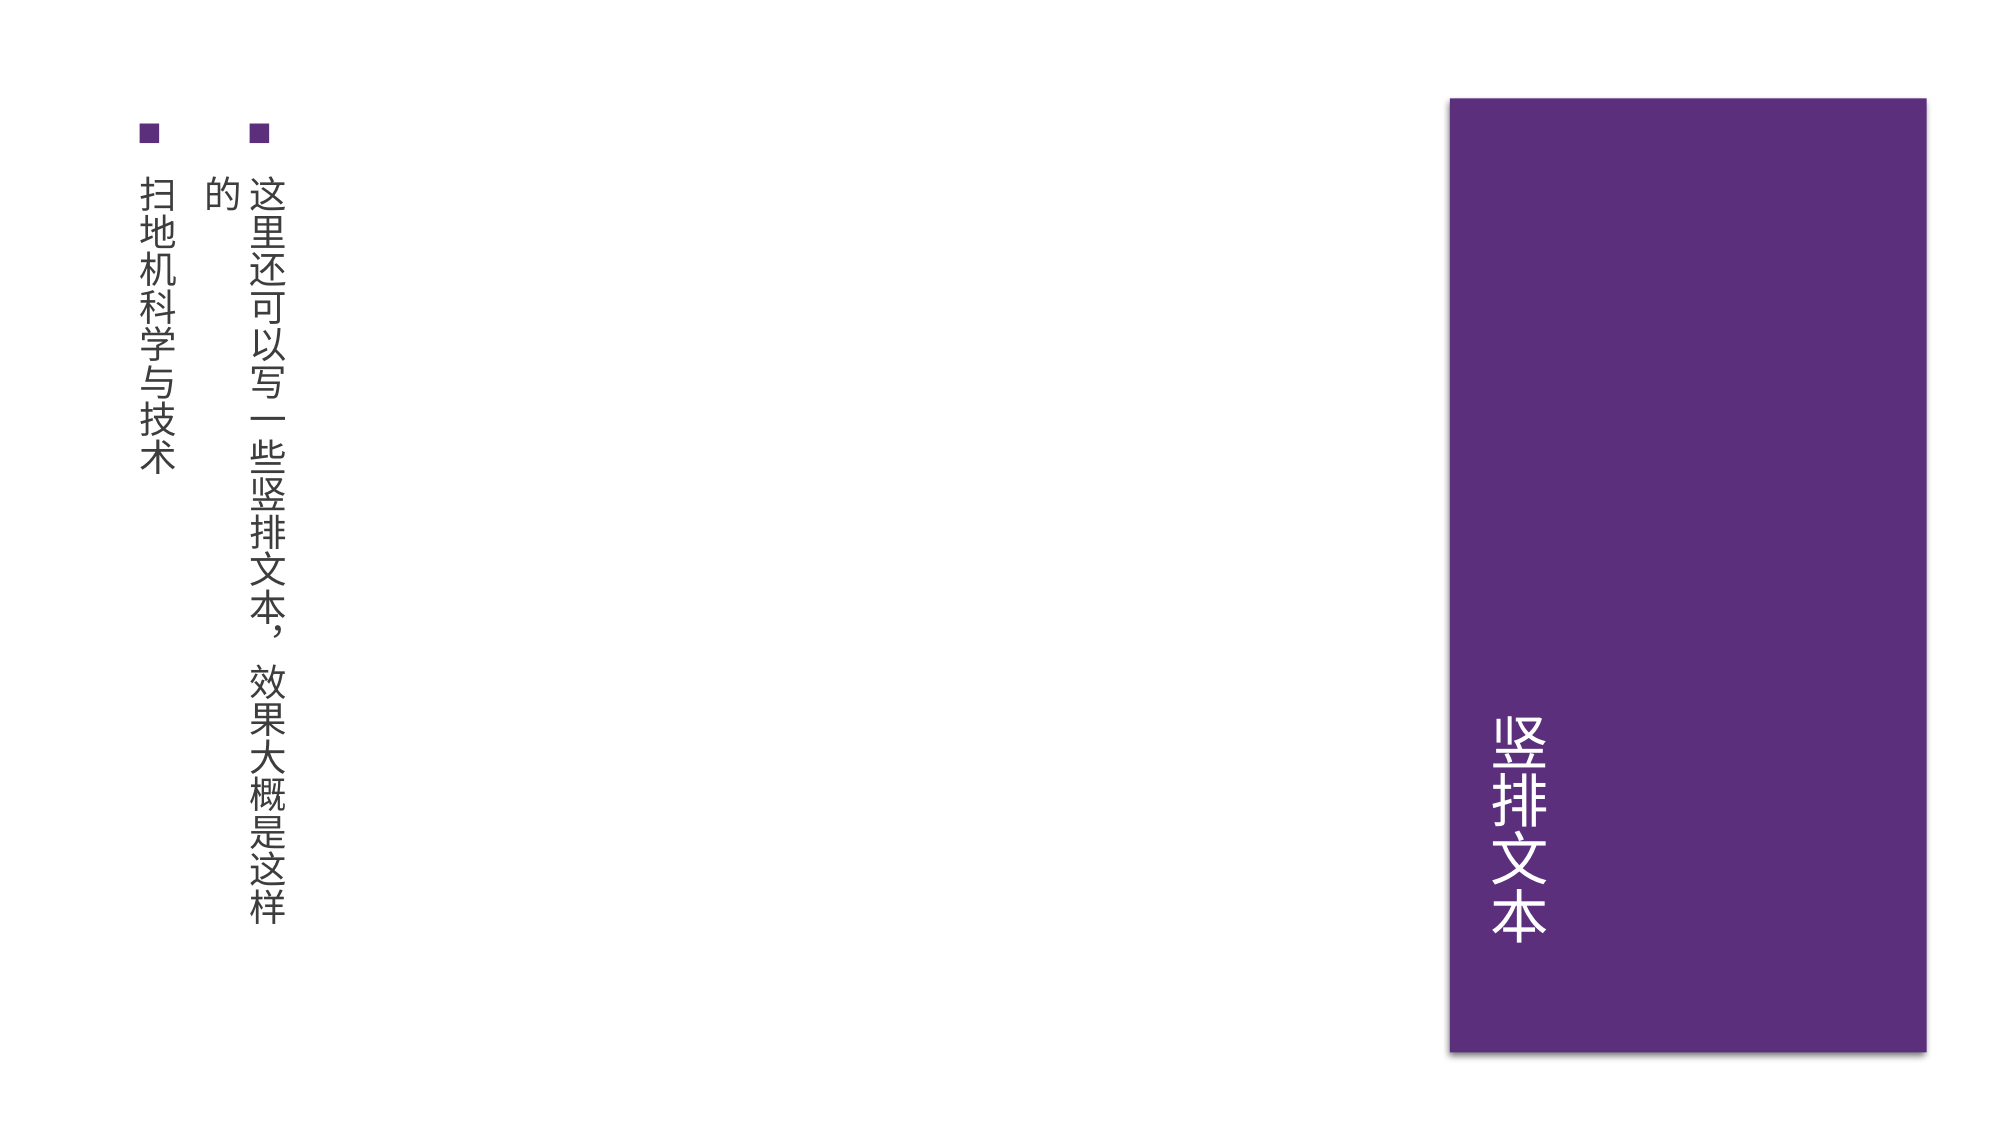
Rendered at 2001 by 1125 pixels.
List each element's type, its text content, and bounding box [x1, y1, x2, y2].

title 竖排文本 [1475, 110, 1905, 962]
list 这里还可以写一些竖排文本，效果大概是这样的 扫地机科学与技术 [127, 110, 1423, 962]
